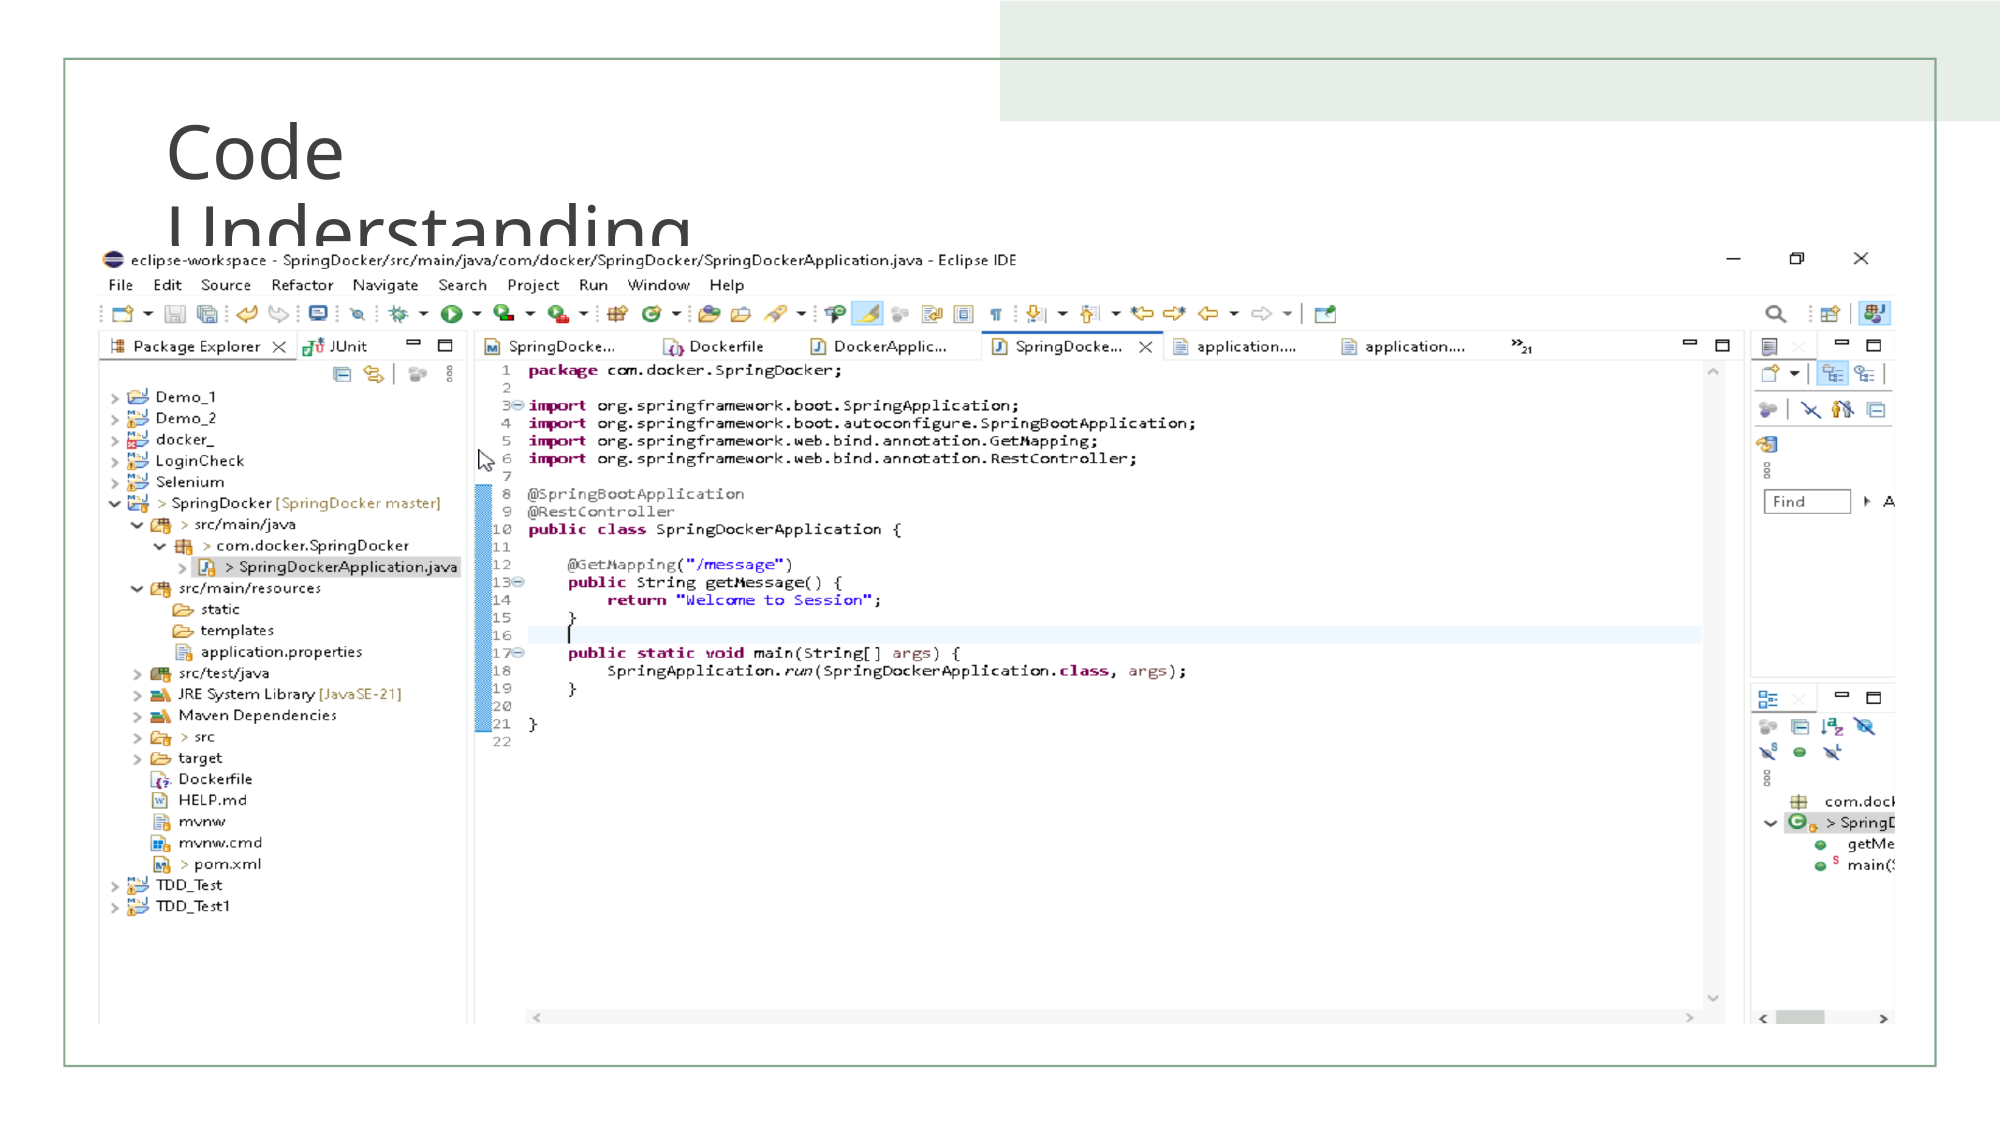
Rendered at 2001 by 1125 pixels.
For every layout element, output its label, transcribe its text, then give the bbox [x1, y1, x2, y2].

picture [98, 246, 1895, 1024]
title Code Understanding [150, 144, 825, 246]
